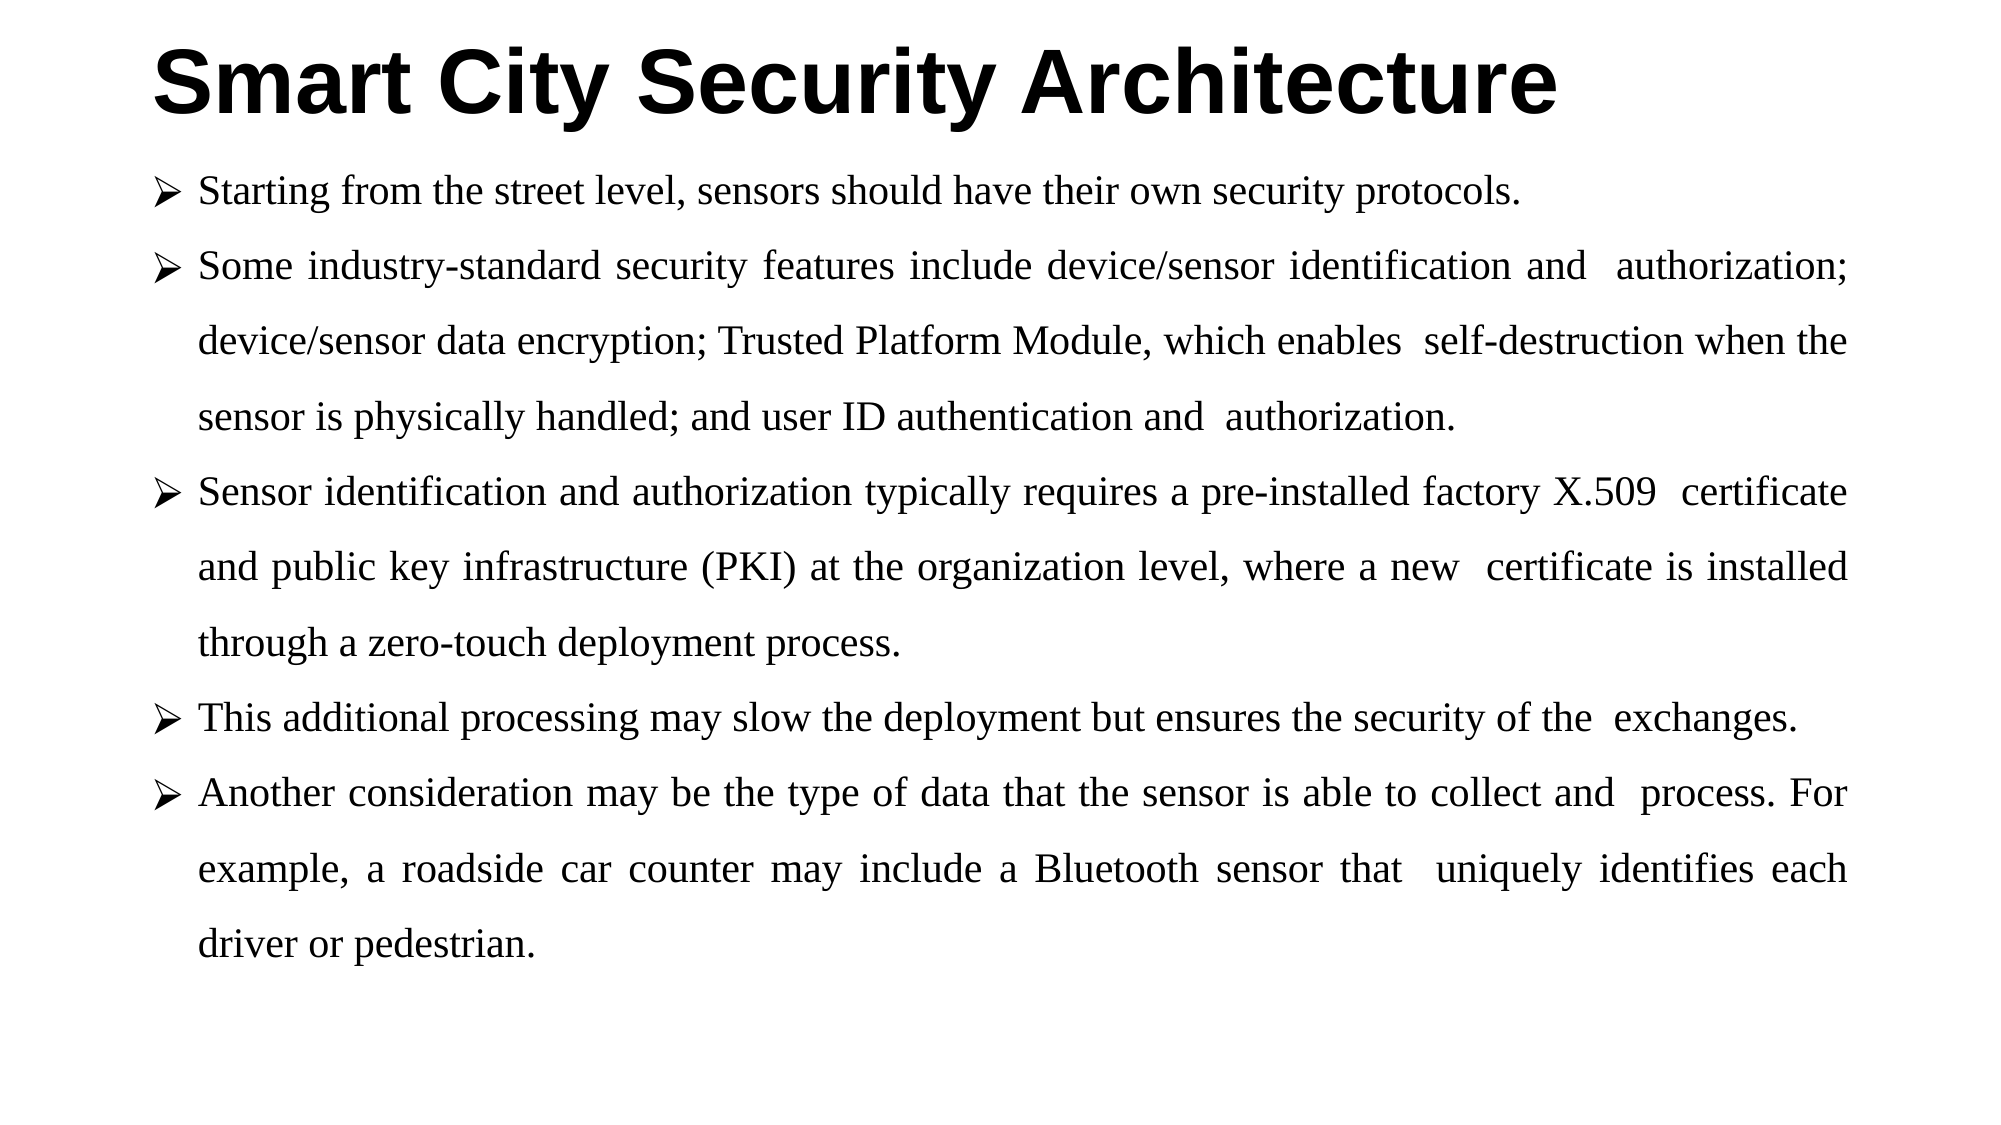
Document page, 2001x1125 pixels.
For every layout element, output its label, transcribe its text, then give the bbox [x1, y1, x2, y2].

list Starting from the street level, sensors should have their own security protocols. Some industry-standard security features include device/sensor identification and authorization; device/sensor data encryption; Trusted Platform Module, which enables self-destruction when the sensor is physically handled; and user ID authentication and authorization. Sensor identification and authorization typically requires a pre-installed factory X.509 certificate and public key infrastructure (PKI) at the organization level, where a new certificate is installed through a zero-touch deployment process. This additional processing may slow the deployment but ensures the security of the exchanges. Another consideration may be the type of data that the sensor is able to collect and process. For example, a roadside car counter may include a Bluetooth sensor that uniquely identifies each driver or pedestrian. [137, 129, 1863, 1088]
title Smart City Security Architecture [137, 17, 1863, 129]
